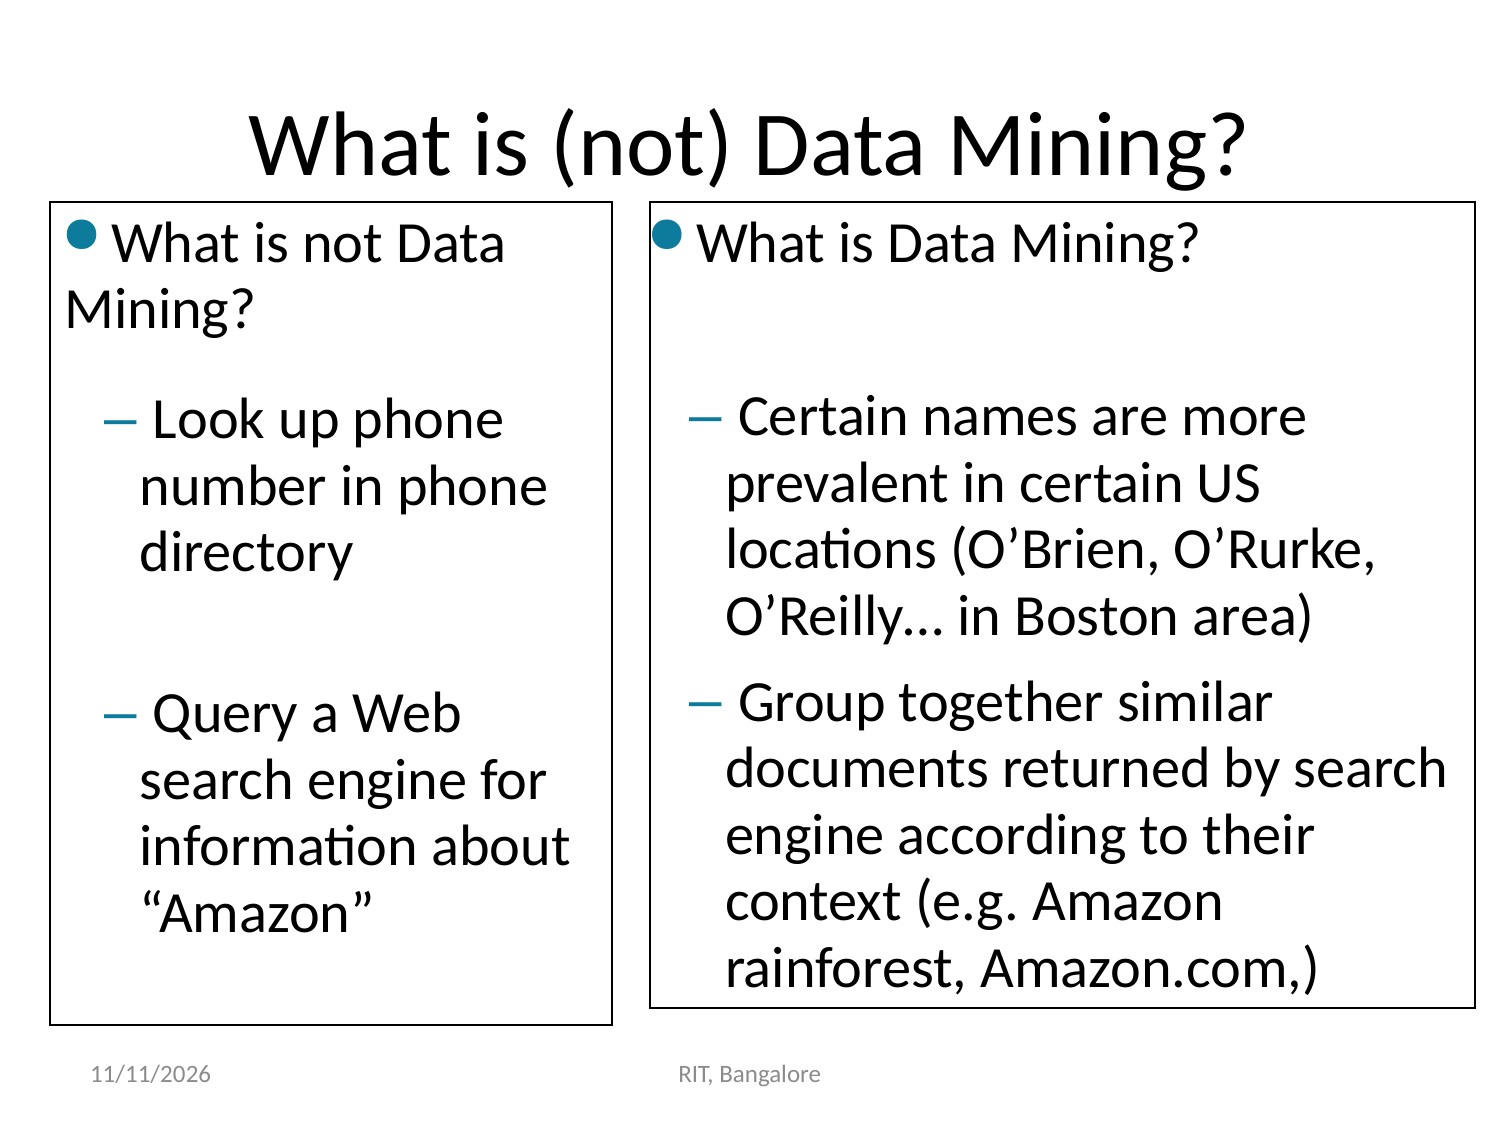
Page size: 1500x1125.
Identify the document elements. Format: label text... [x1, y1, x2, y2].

text_box What is not Data Mining? Look up phone number in phone directory Query a Web search engine for information about “Amazon” [50, 202, 613, 1025]
footer RIT, Bangalore [512, 1042, 988, 1103]
title What is (not) Data Mining? [75, 45, 1425, 233]
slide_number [75, 1042, 425, 1103]
text_box What is Data Mining? Certain names are more prevalent in certain US locations (O’Brien, O’Rurke, O’Reilly… in Boston area) Group together similar documents returned by search engine according to their context (e.g. Amazon rainforest, Amazon.com,) [649, 202, 1475, 1008]
